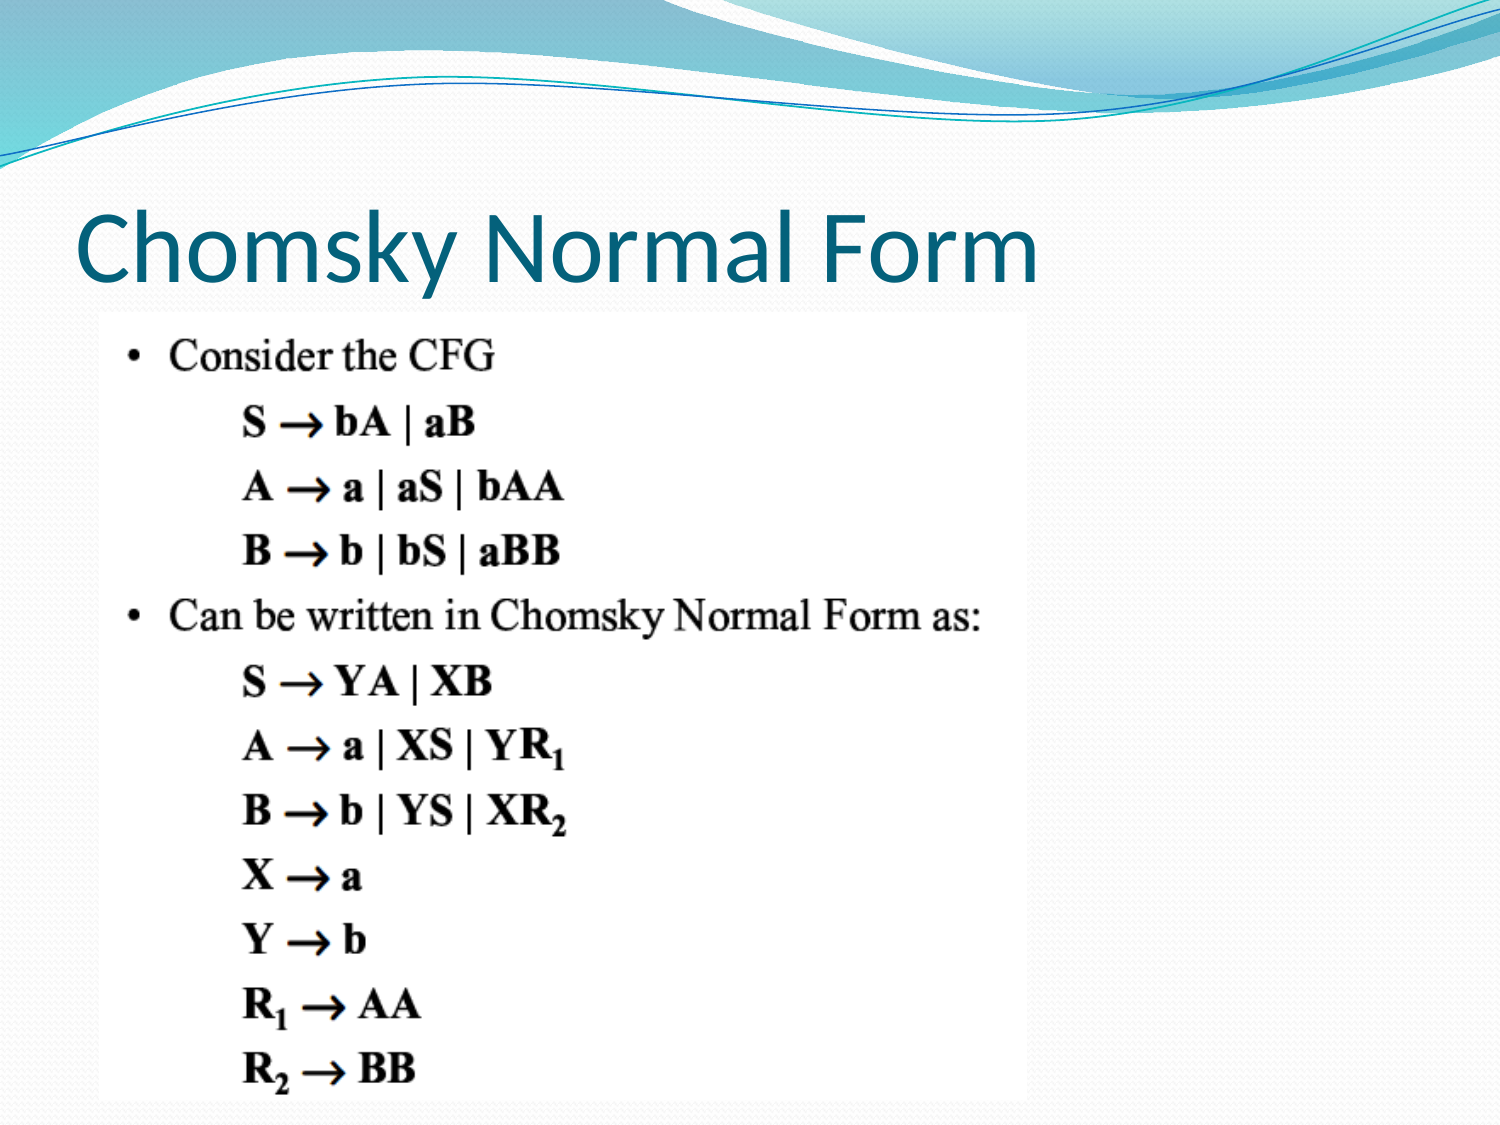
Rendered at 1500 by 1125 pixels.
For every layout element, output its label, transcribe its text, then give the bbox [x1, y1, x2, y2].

picture [99, 312, 1027, 1101]
title Chomsky Normal Form [75, 115, 1425, 303]
